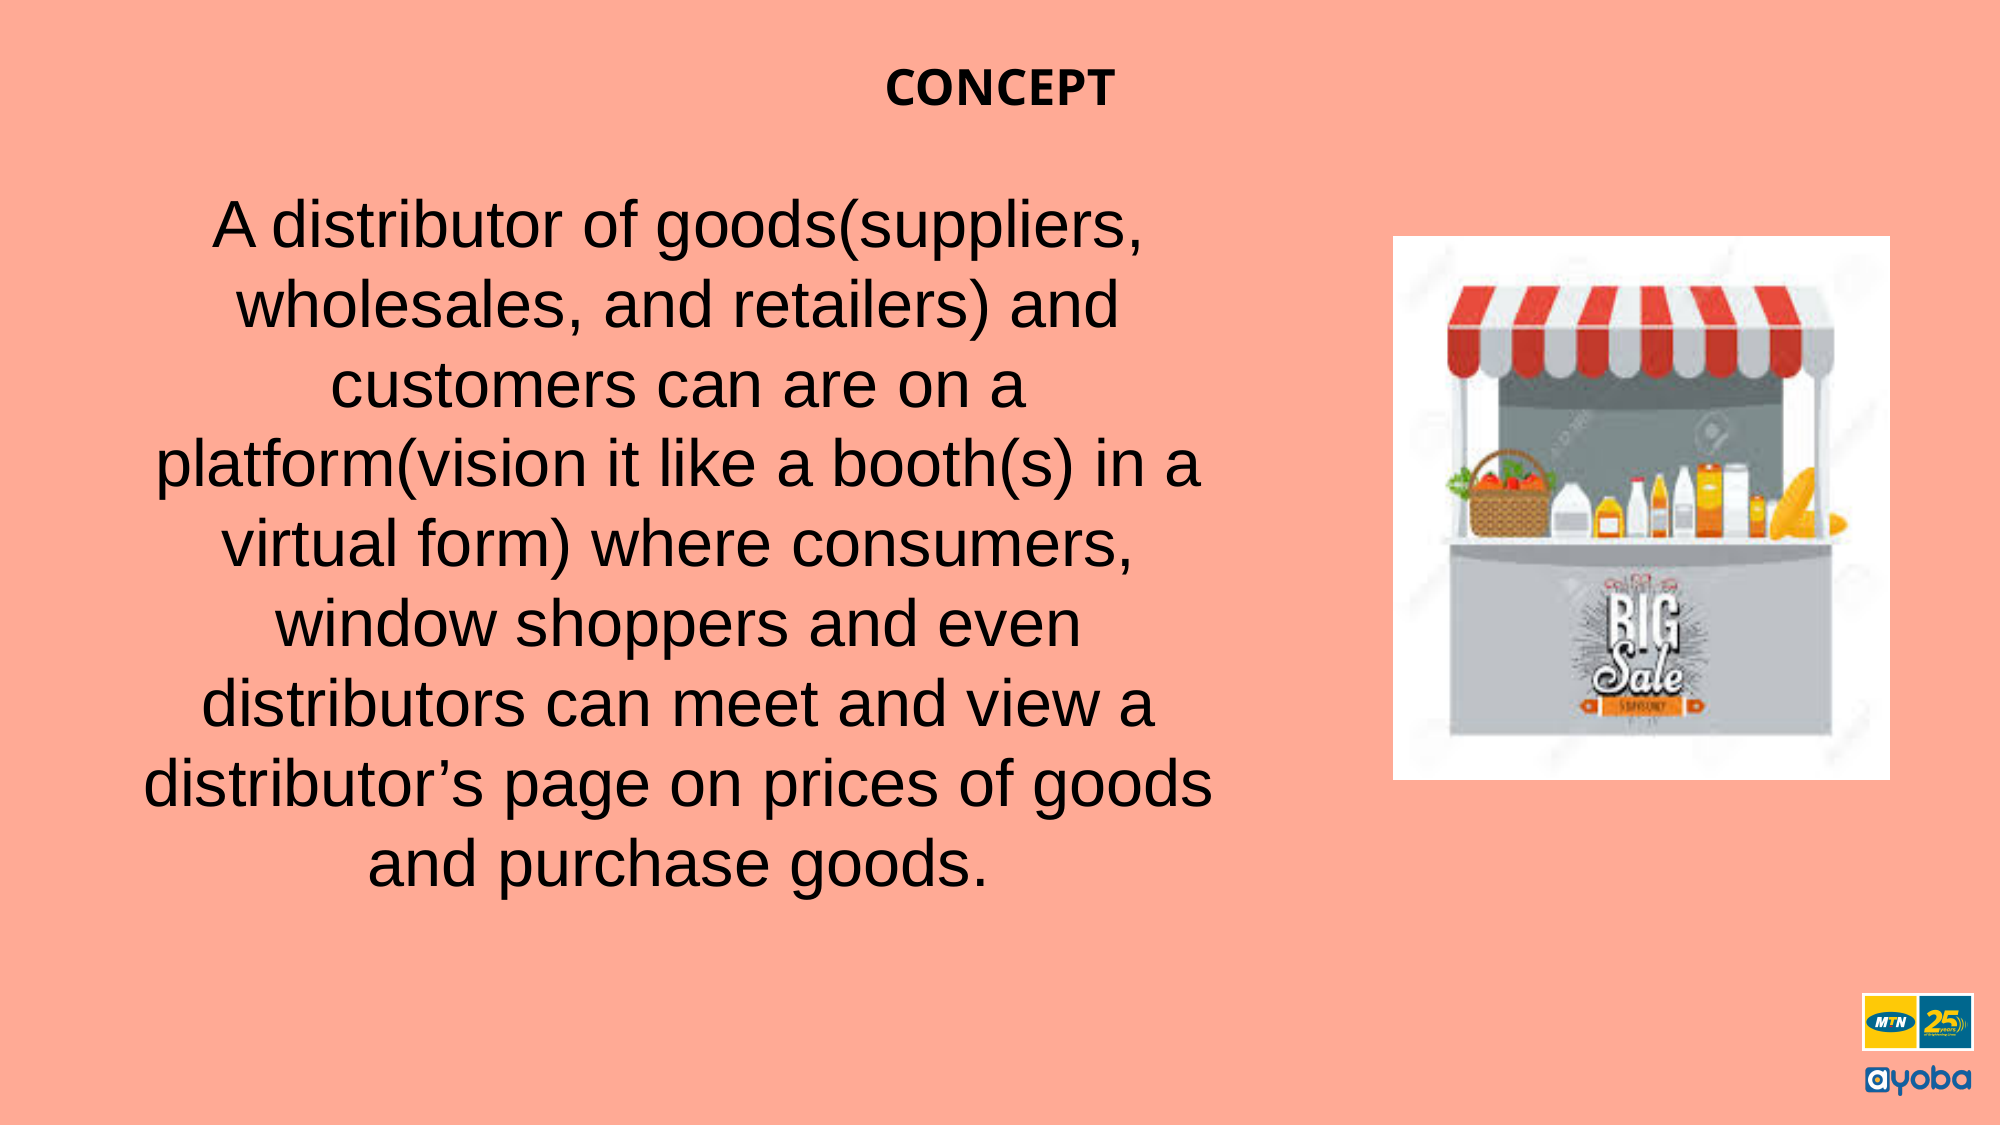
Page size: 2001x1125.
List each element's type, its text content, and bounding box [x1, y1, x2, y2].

picture [1862, 993, 1974, 1051]
text_box CONCEPT [0, 55, 2001, 124]
picture [1862, 1064, 1974, 1097]
text_box A distributor of goods(suppliers, wholesales, and retailers) and customers can are on a platform(vision it like a booth(s) in a virtual form) where consumers, window shoppers and even distributors can meet and view a distributor’s page on prices of goods and purchase goods. [106, 170, 1252, 910]
picture [1393, 235, 1890, 780]
